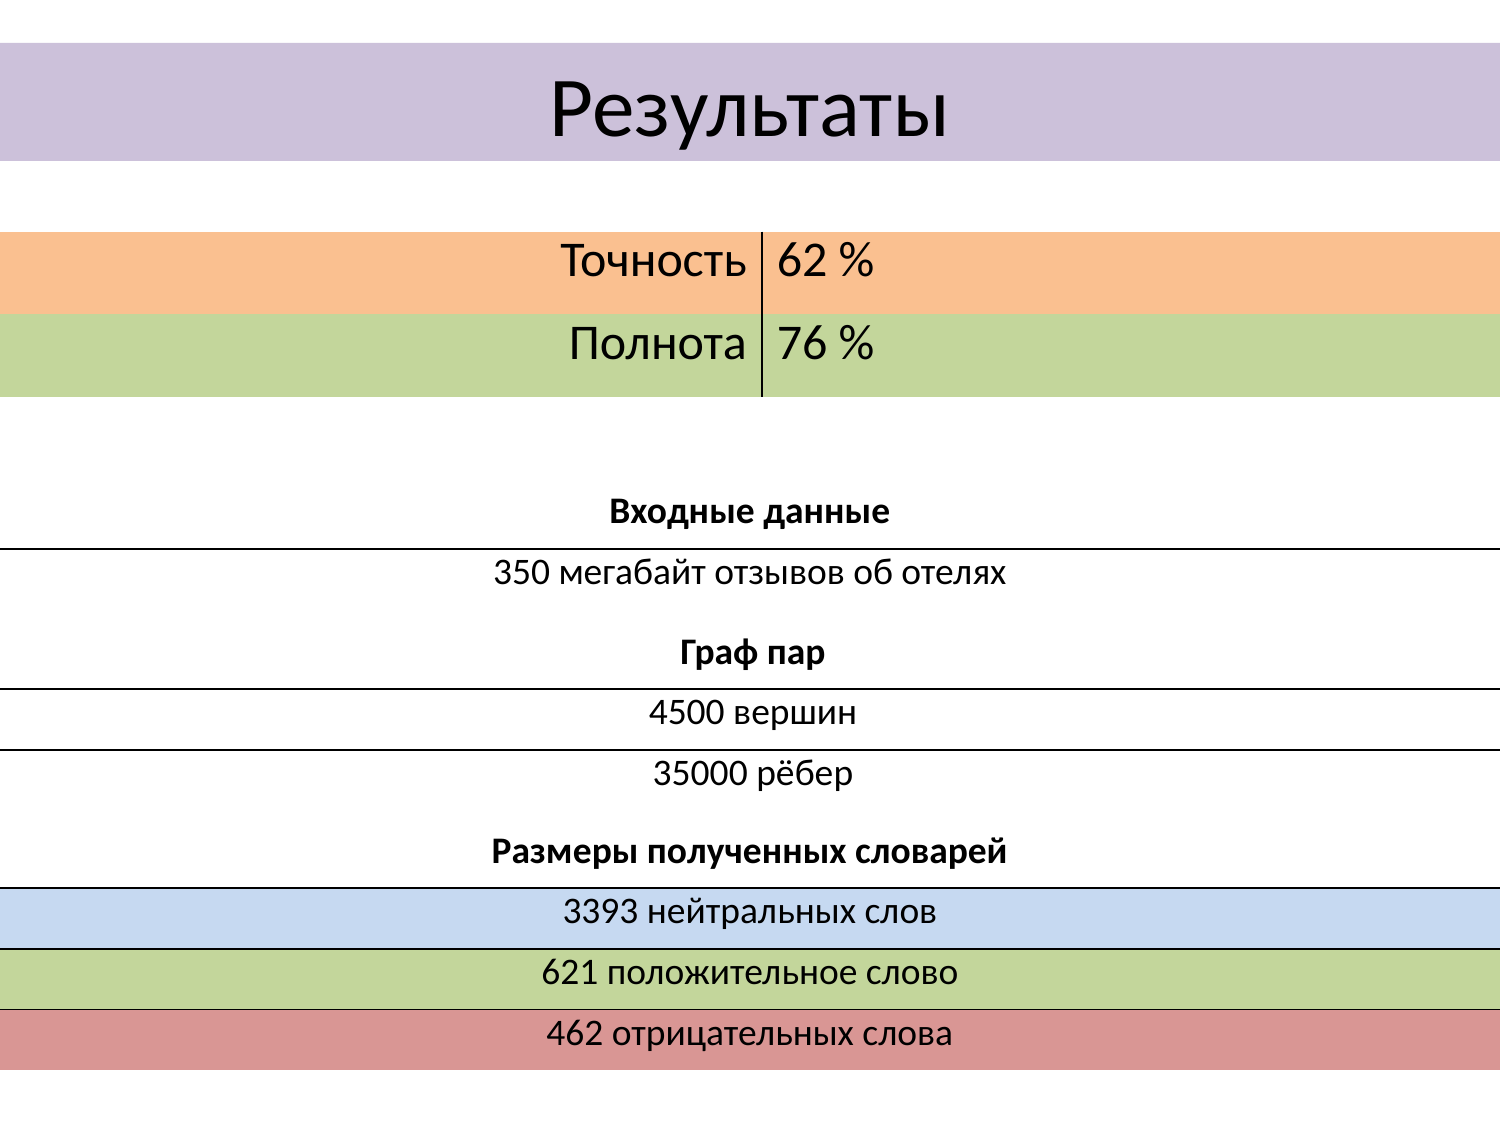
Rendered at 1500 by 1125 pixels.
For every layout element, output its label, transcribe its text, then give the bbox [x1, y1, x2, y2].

table_cell 35000 рёбер [0, 751, 1500, 811]
table_cell 3393 нейтральных слов [0, 889, 1500, 948]
table_header 62 % [763, 232, 1500, 314]
table_cell 462 отрицательных слова [0, 1010, 1500, 1070]
table_cell 76 % [763, 314, 1500, 397]
table_header Граф пар [0, 629, 1500, 688]
table_header Точность [0, 232, 761, 314]
table_cell 621 положительное слово [0, 950, 1500, 1009]
table_cell 4500 вершин [0, 690, 1500, 749]
table_header Размеры полученных словарей [0, 828, 1500, 887]
title Результаты [0, 42, 1500, 161]
table_cell Полнота [0, 314, 761, 397]
table_cell 350 мегабайт отзывов об отелях [0, 550, 1500, 610]
table_header Входные данные [0, 488, 1500, 548]
